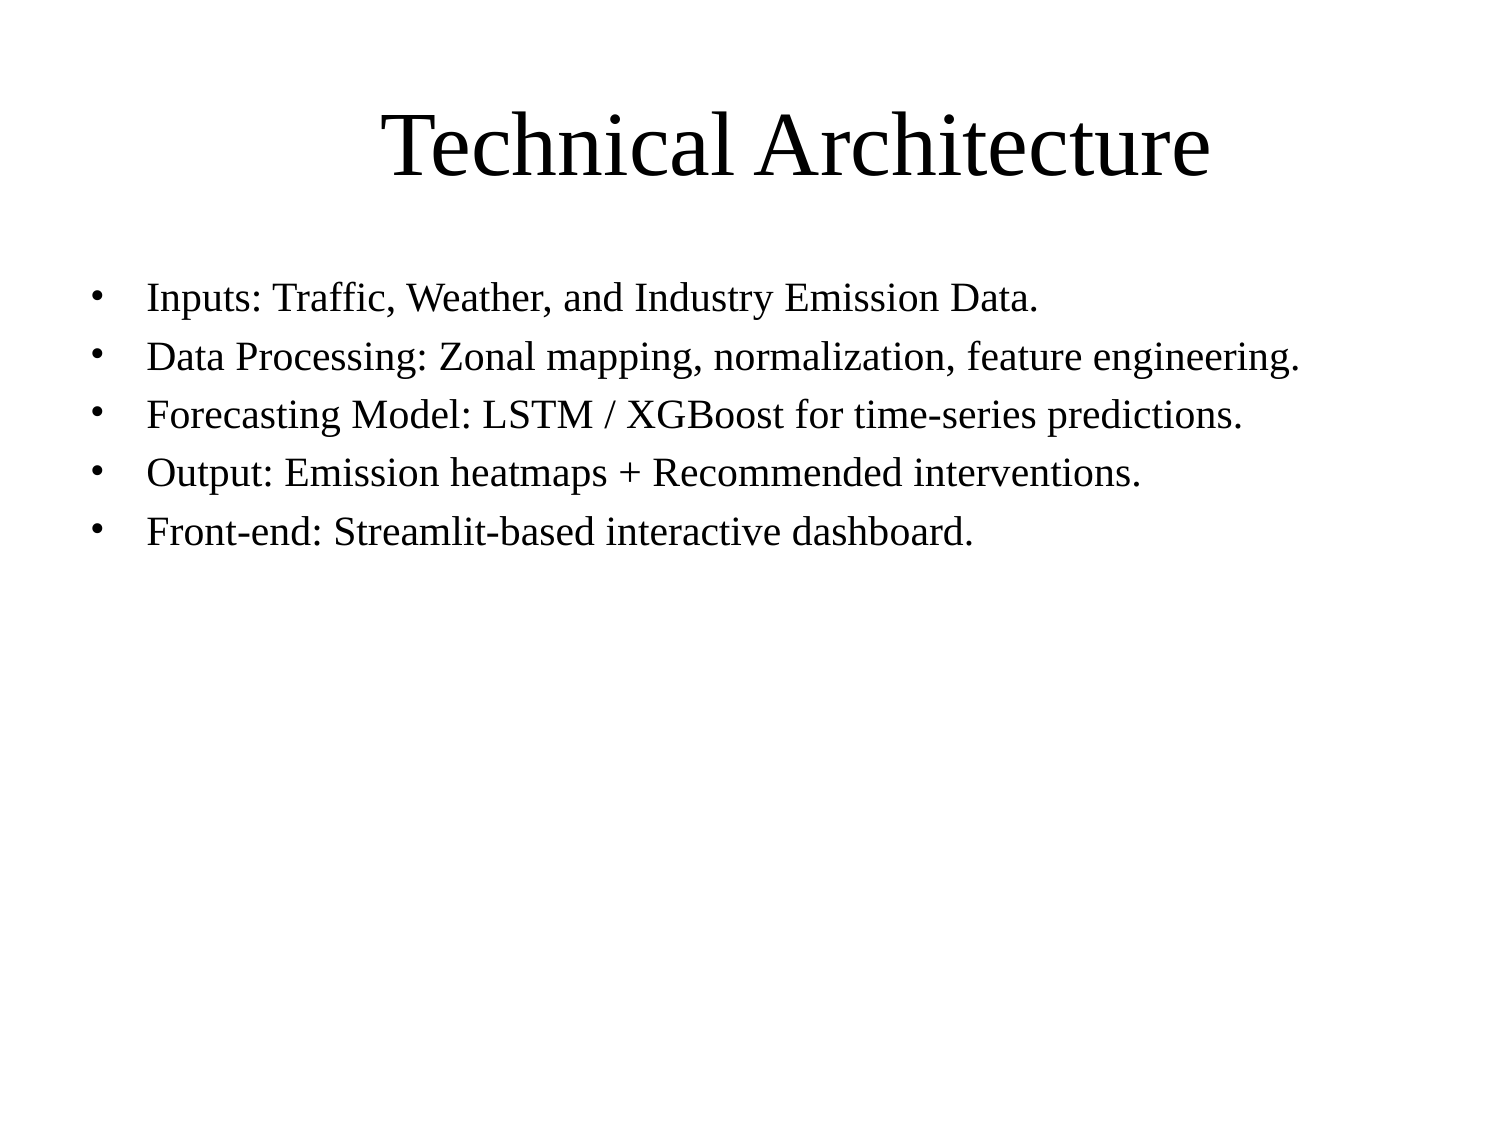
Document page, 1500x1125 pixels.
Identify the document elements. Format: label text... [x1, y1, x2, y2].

title 🧠 Technical Architecture [75, 45, 1425, 233]
list Inputs: Traffic, Weather, and Industry Emission Data. Data Processing: Zonal mapping, normalization, feature engineering. Forecasting Model: LSTM / XGBoost for time-series predictions. Output: Emission heatmaps + Recommended interventions. Front-end: Streamlit-based interactive dashboard. [75, 262, 1425, 1005]
